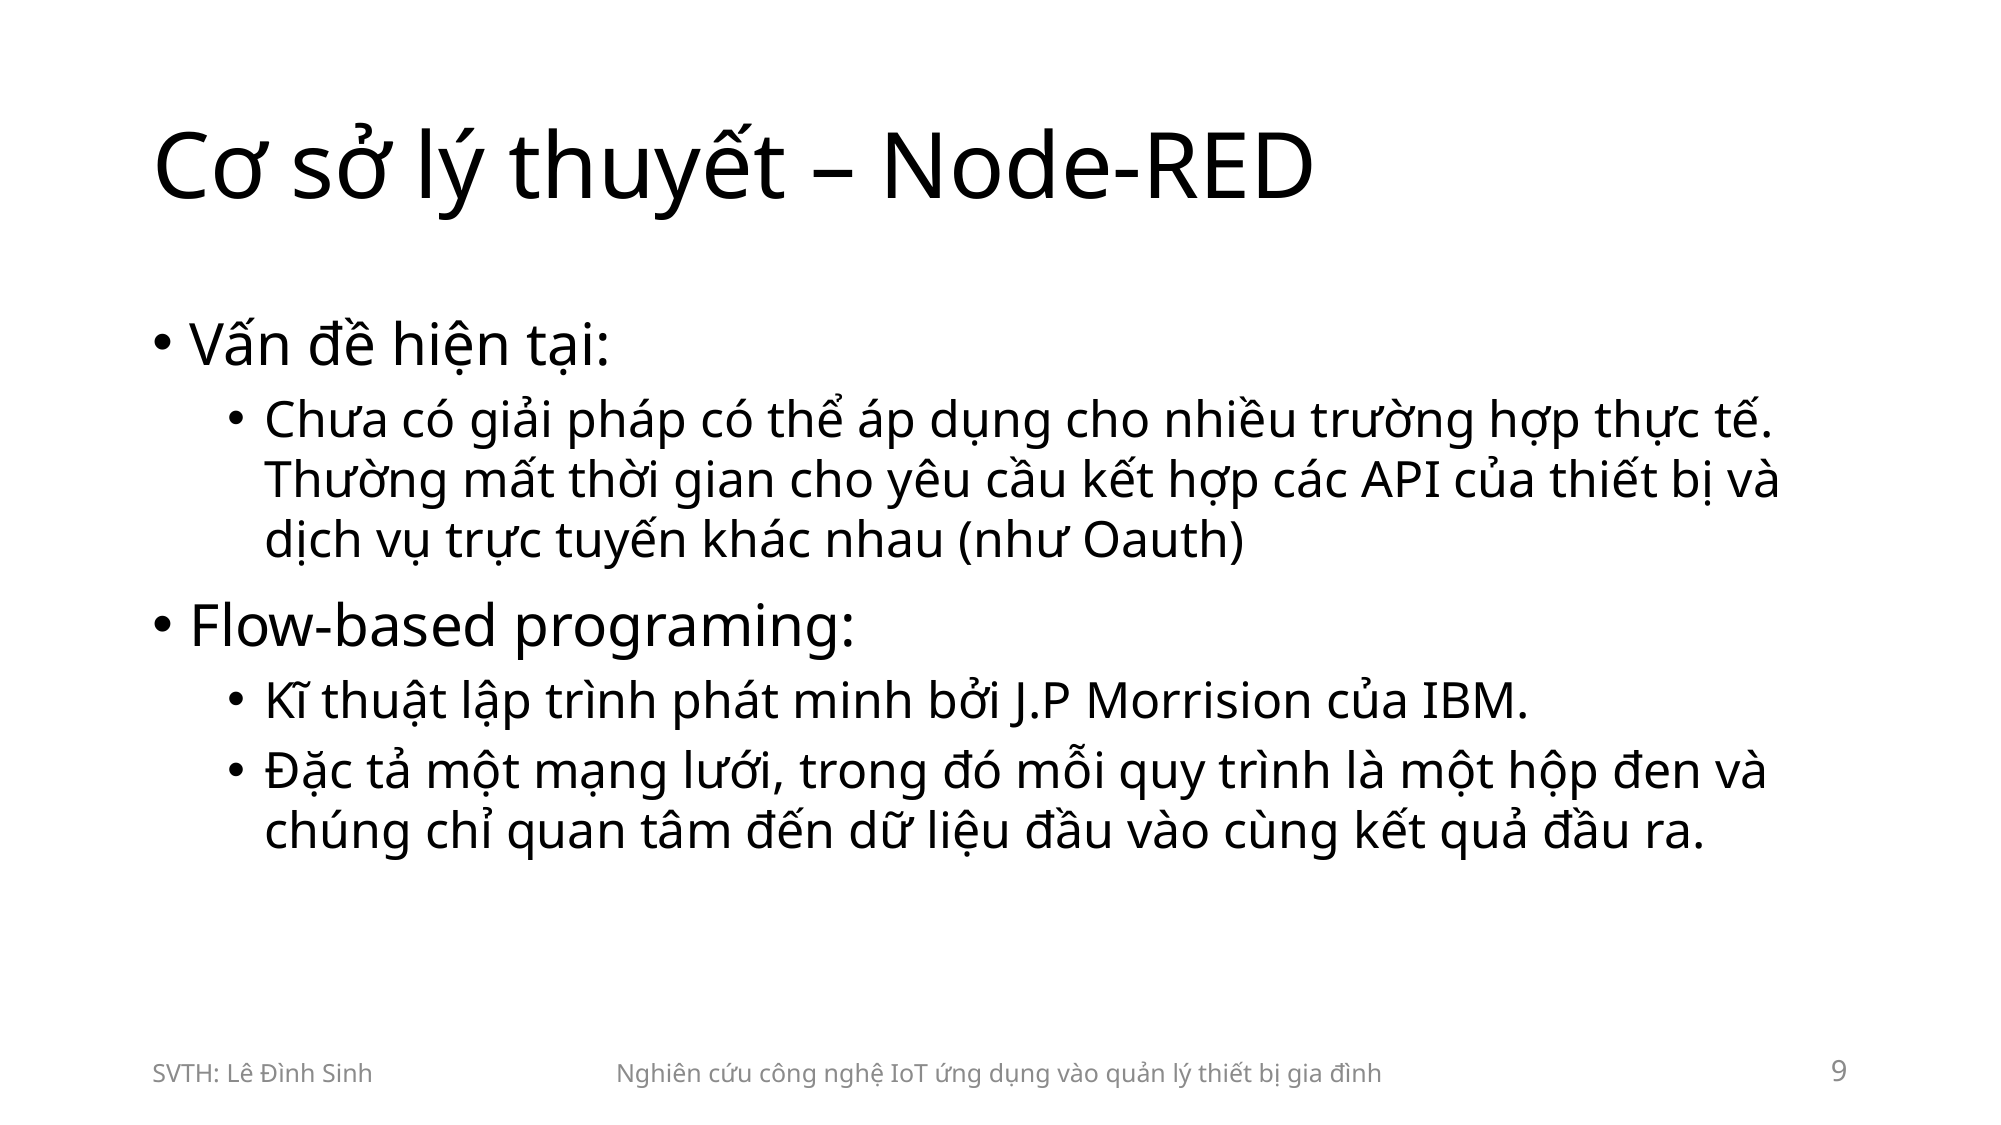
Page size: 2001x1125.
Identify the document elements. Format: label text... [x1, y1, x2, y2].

text_box Cơ sở lý thuyết – Node-RED [137, 59, 1863, 278]
text_box SVTH: Lê Đình Sinh [137, 1042, 587, 1103]
text_box Vấn đề hiện tại: Chưa có giải pháp có thể áp dụng cho nhiều trường hợp thực tế. Thường mất thời gian cho yêu cầu kết hợp các API của thiết bị và dịch vụ trực tuyến khác nhau (như Oauth) Flow-based programing: Kĩ thuật lập trình phát minh bởi J.P Morrision của IBM. Đặc tả một mạng lưới, trong đó mỗi quy trình là một hộp đen và chúng chỉ quan tâm đến dữ liệu đầu vào cùng kết quả đầu ra. [137, 299, 1863, 1014]
text_box <number> [1412, 1042, 1863, 1103]
text_box Nghiên cứu công nghệ IoT ứng dụng vào quản lý thiết bị gia đình [587, 1042, 1412, 1103]
